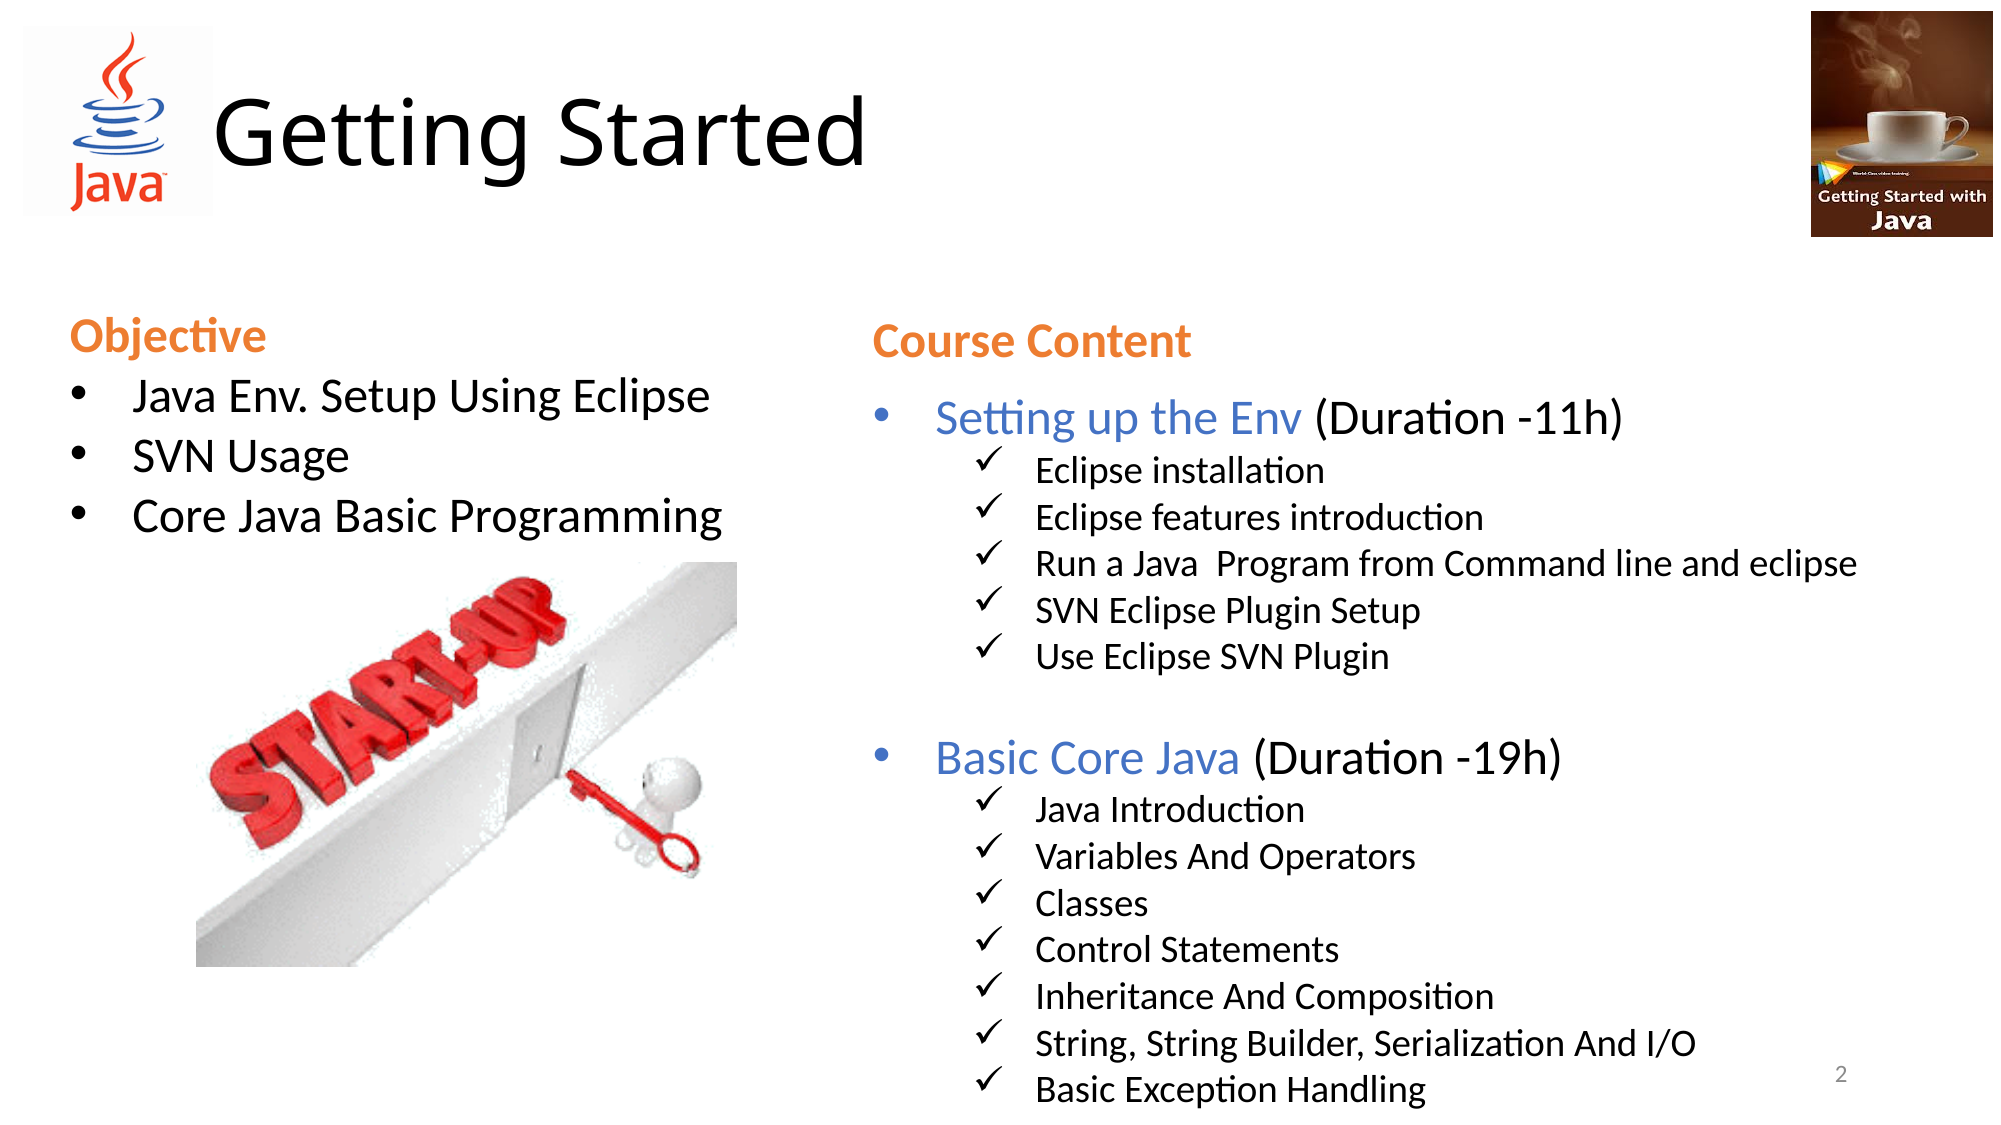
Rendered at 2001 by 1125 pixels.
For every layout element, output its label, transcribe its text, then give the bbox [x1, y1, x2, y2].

picture [1811, 11, 1993, 237]
text_box [86, 550, 858, 941]
text_box Objective Java Env. Setup Using Eclipse SVN Usage Core Java Basic Programming [55, 294, 1977, 550]
title Getting Started [196, 25, 1712, 246]
text_box Course Content Setting up the Env (Duration -11h) Eclipse installation Eclipse features introduction Run a Java Program from Command line and eclipse SVN Eclipse Plugin Setup Use Eclipse SVN Plugin Basic Core Java (Duration -19h) Java Introduction Variables And Operators Classes Control Statements Inheritance And Composition String, String Builder, Serialization And I/O Basic Exception Handling [858, 300, 1945, 1125]
picture [23, 26, 213, 216]
picture [196, 562, 737, 967]
